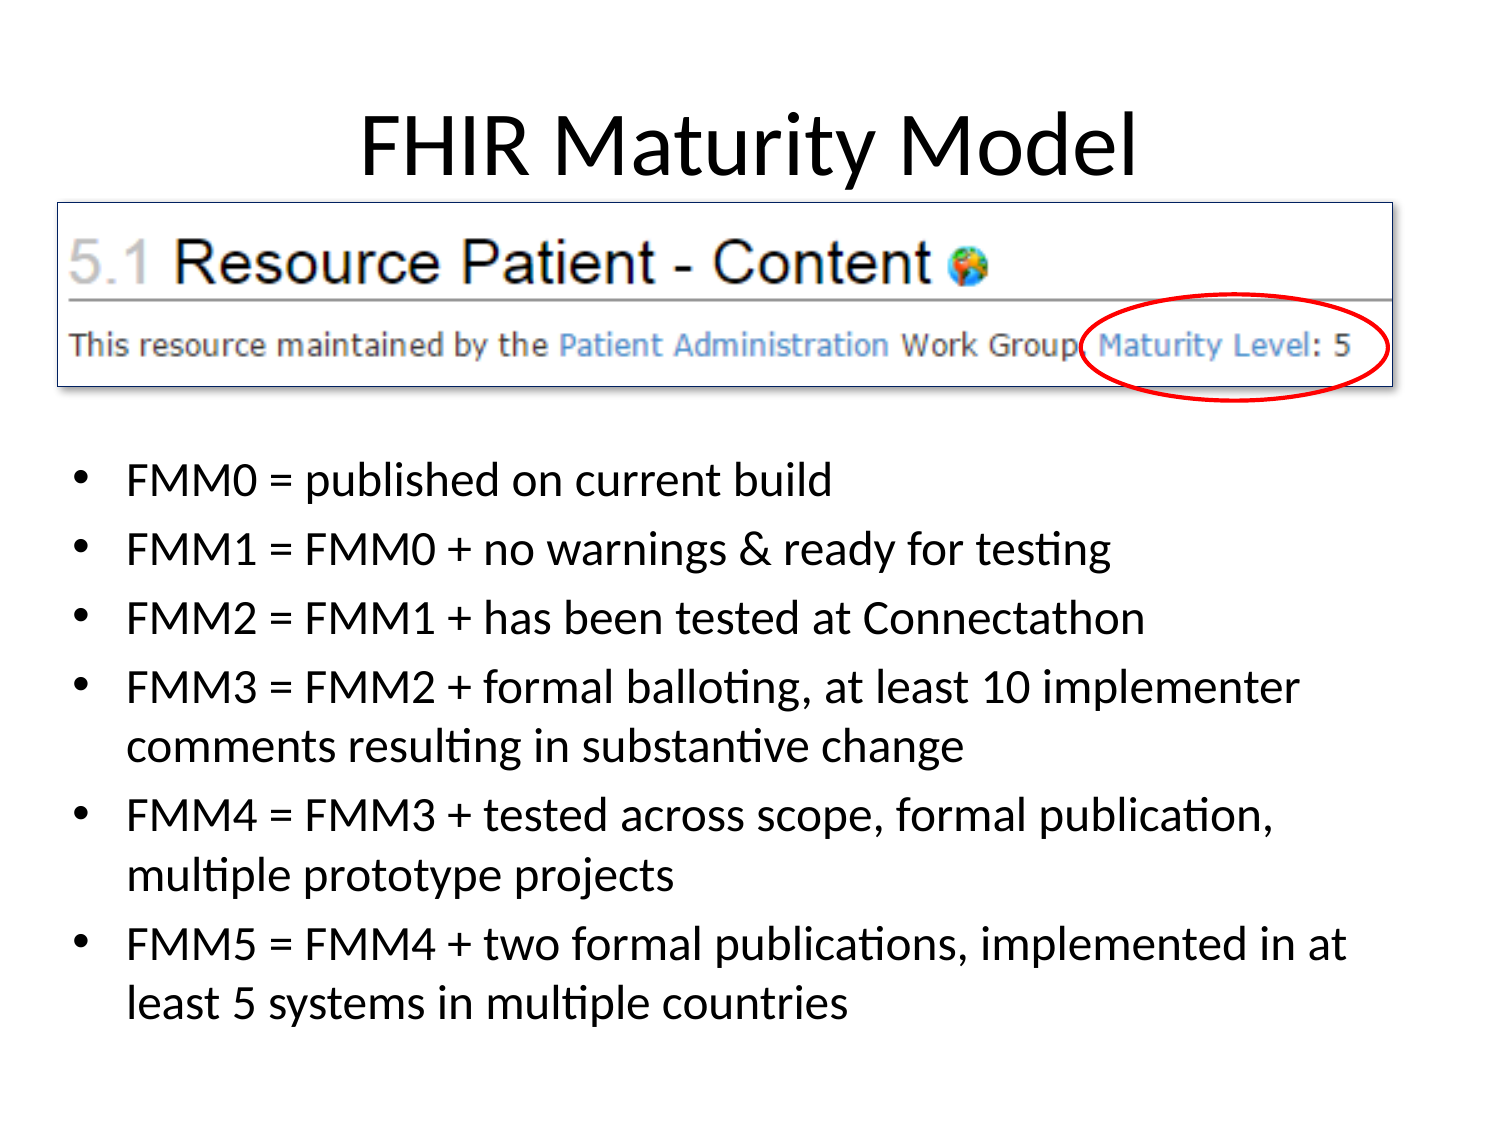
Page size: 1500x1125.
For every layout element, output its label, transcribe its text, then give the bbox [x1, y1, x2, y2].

picture [57, 201, 1393, 387]
list FMM0 = published on current build FMM1 = FMM0 + no warnings & ready for testing FMM2 = FMM1 + has been tested at Connectathon FMM3 = FMM2 + formal balloting, at least 10 implementer comments resulting in substantive change FMM4 = FMM3 + tested across scope, formal publication, multiple prototype projects FMM5 = FMM4 + two formal publications, implemented in at least 5 systems in multiple countries [57, 439, 1408, 1048]
title FHIR Maturity Model [75, 45, 1425, 233]
text_box [1149, 394, 1319, 403]
